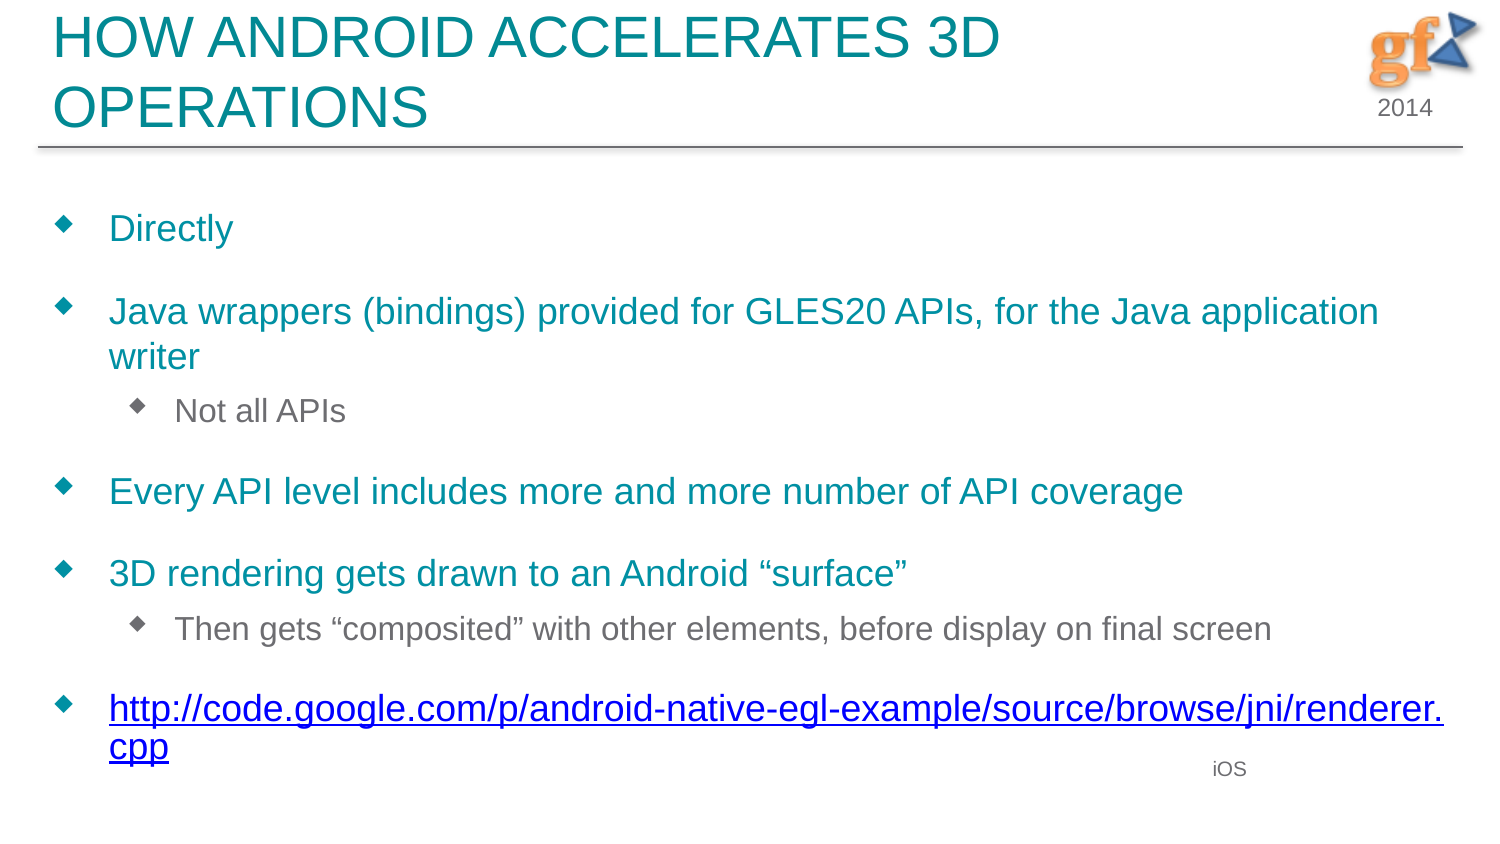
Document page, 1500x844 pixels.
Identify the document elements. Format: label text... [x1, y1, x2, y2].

title How Android accelerates 3D operations [37, 9, 1300, 147]
list Directly Java wrappers (bindings) provided for GLES20 APIs, for the Java application writer Not all APIs Every API level includes more and more number of API coverage 3D rendering gets drawn to an Android “surface” Then gets “composited” with other elements, before display on final screen http://code.google.com/p/android-native-egl-example/source/browse/jni/renderer.cpp [37, 196, 1463, 772]
text_box iOS [1197, 747, 1263, 788]
picture [1362, 9, 1488, 99]
